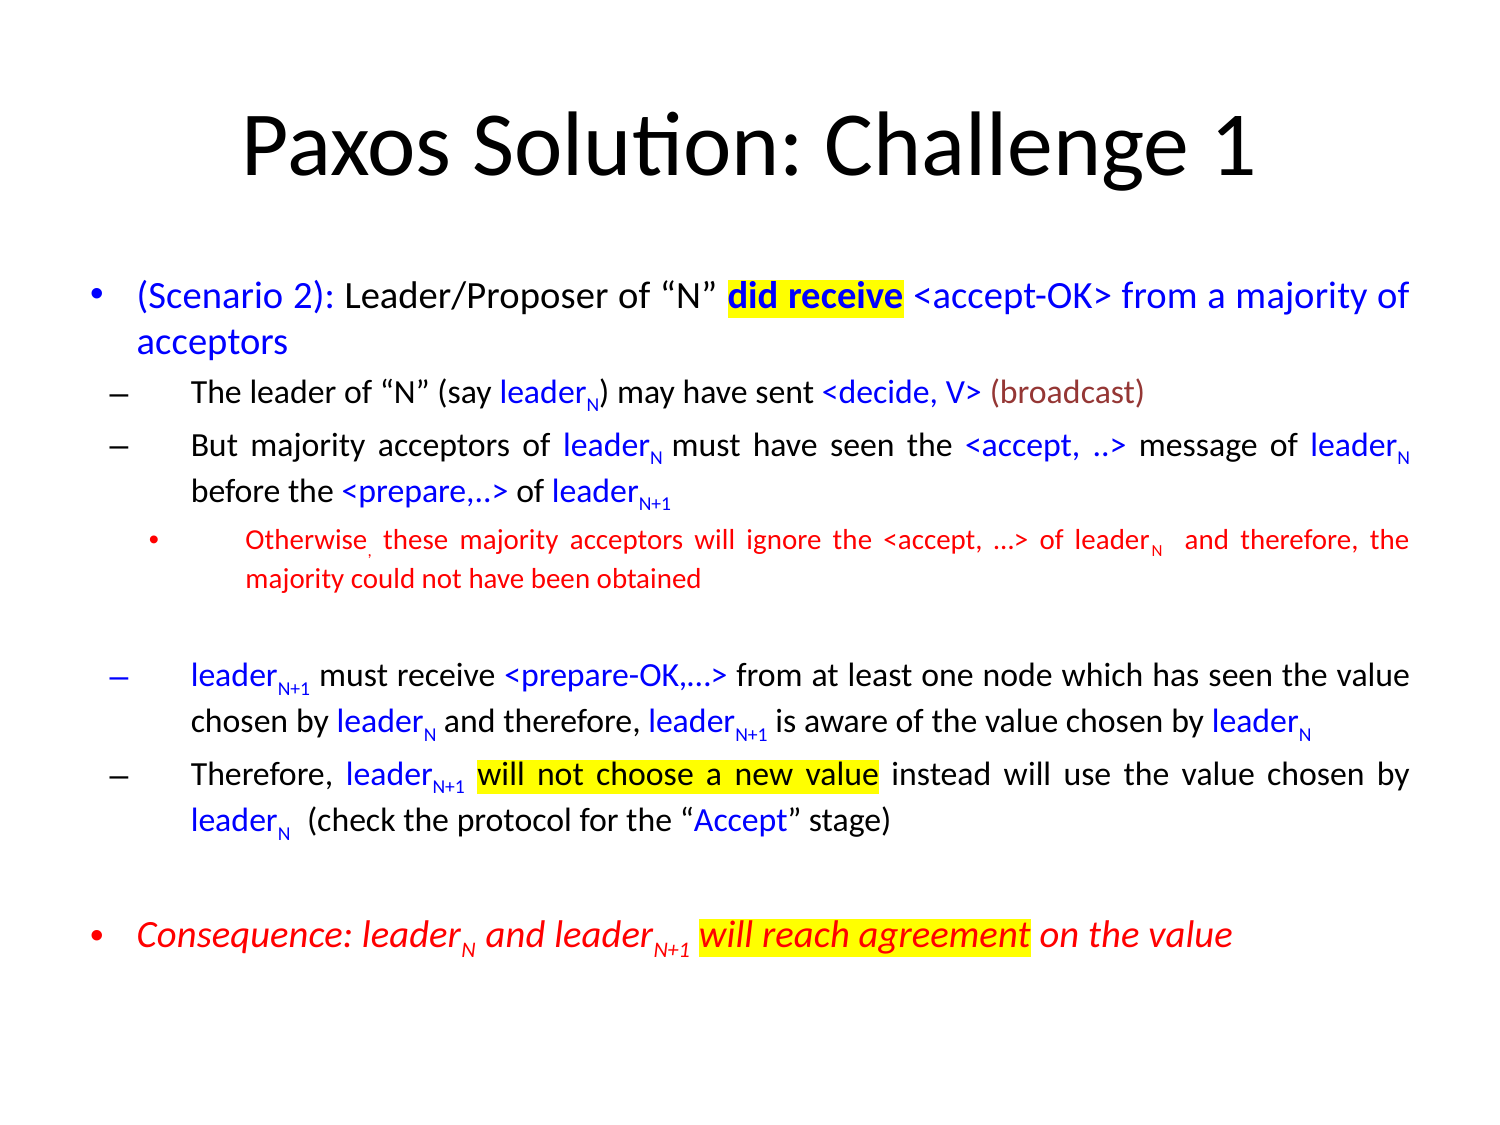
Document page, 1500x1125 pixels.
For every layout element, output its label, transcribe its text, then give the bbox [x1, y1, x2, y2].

list (Scenario 2): Leader/Proposer of “N” did receive <accept-OK> from a majority of acceptors The leader of “N” (say leaderN) may have sent <decide, V> (broadcast) But majority acceptors of leaderN must have seen the <accept, ..> message of leaderN before the <prepare,..> of leaderN+1 Otherwise, these majority acceptors will ignore the <accept, …> of leaderN and therefore, the majority could not have been obtained leaderN+1 must receive <prepare-OK,…> from at least one node which has seen the value chosen by leaderN and therefore, leaderN+1 is aware of the value chosen by leaderN Therefore, leaderN+1 will not choose a new value instead will use the value chosen by leaderN (check the protocol for the “Accept” stage) Consequence: leaderN and leaderN+1 will reach agreement on the value [75, 262, 1425, 1005]
title Paxos Solution: Challenge 1 [75, 45, 1425, 233]
